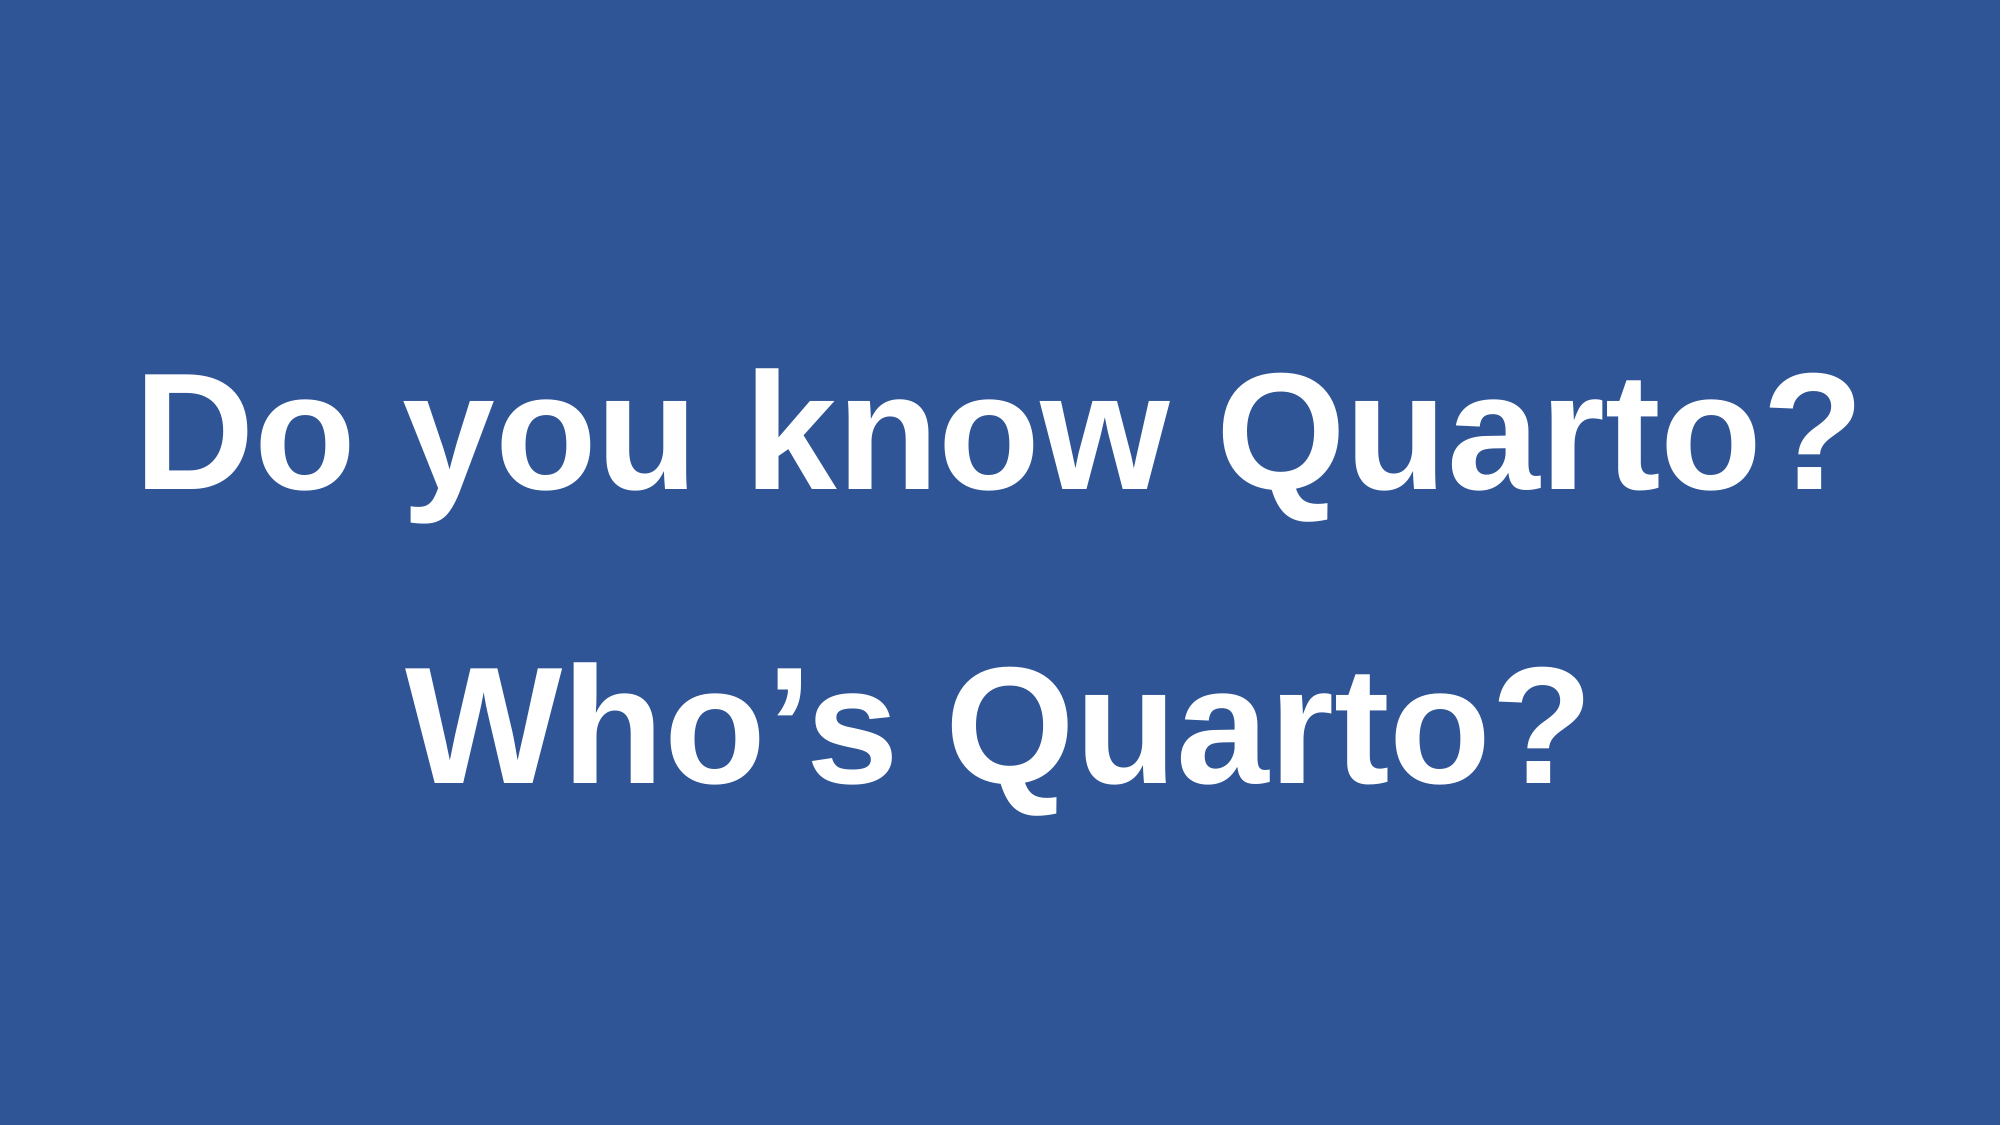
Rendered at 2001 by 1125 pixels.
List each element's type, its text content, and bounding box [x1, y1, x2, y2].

text_box Who’s Quarto? [113, 609, 1887, 825]
text_box Do you know Quarto? [113, 316, 1887, 531]
